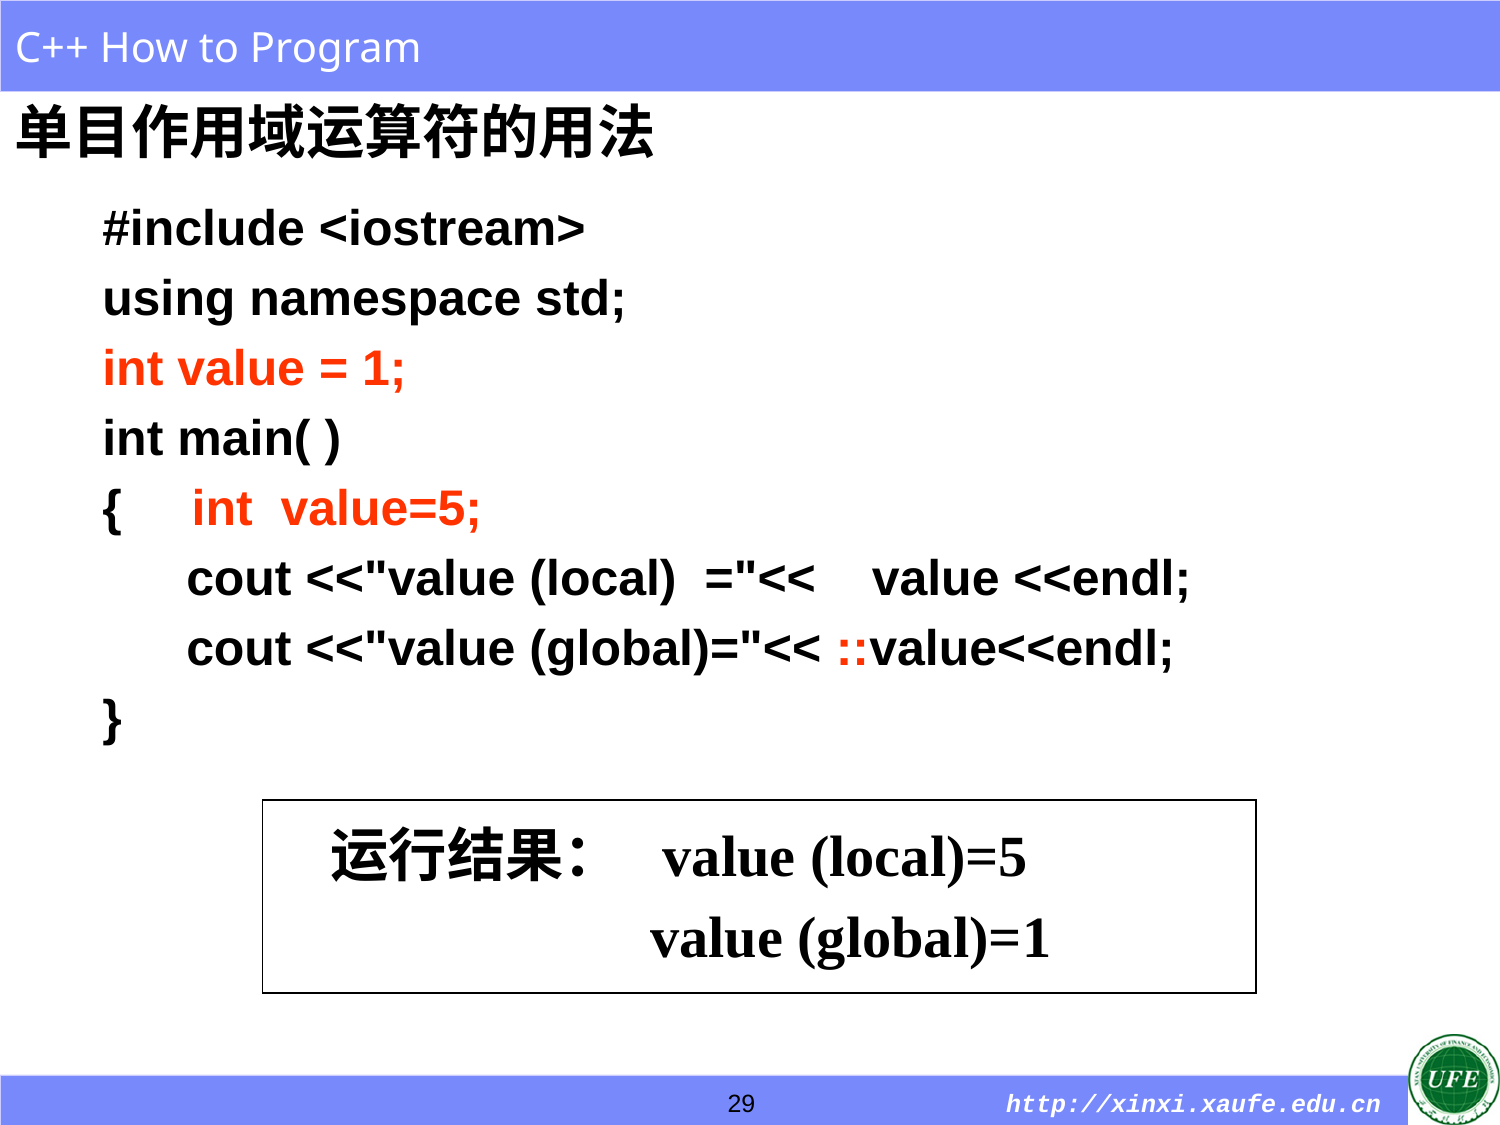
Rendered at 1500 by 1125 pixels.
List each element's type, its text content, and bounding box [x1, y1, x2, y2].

text_box #include <iostream> using namespace std; int value = 1; int main( ) { int value=5; cout <<"value (local) ="<< value <<endl; cout <<"value (global)="<< ::value<<endl; } [87, 188, 1470, 754]
picture [1408, 1034, 1500, 1125]
slide_number 29 [712, 1080, 825, 1121]
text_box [262, 799, 1317, 993]
text_box 单目作用域运算符的用法 [0, 87, 1257, 173]
